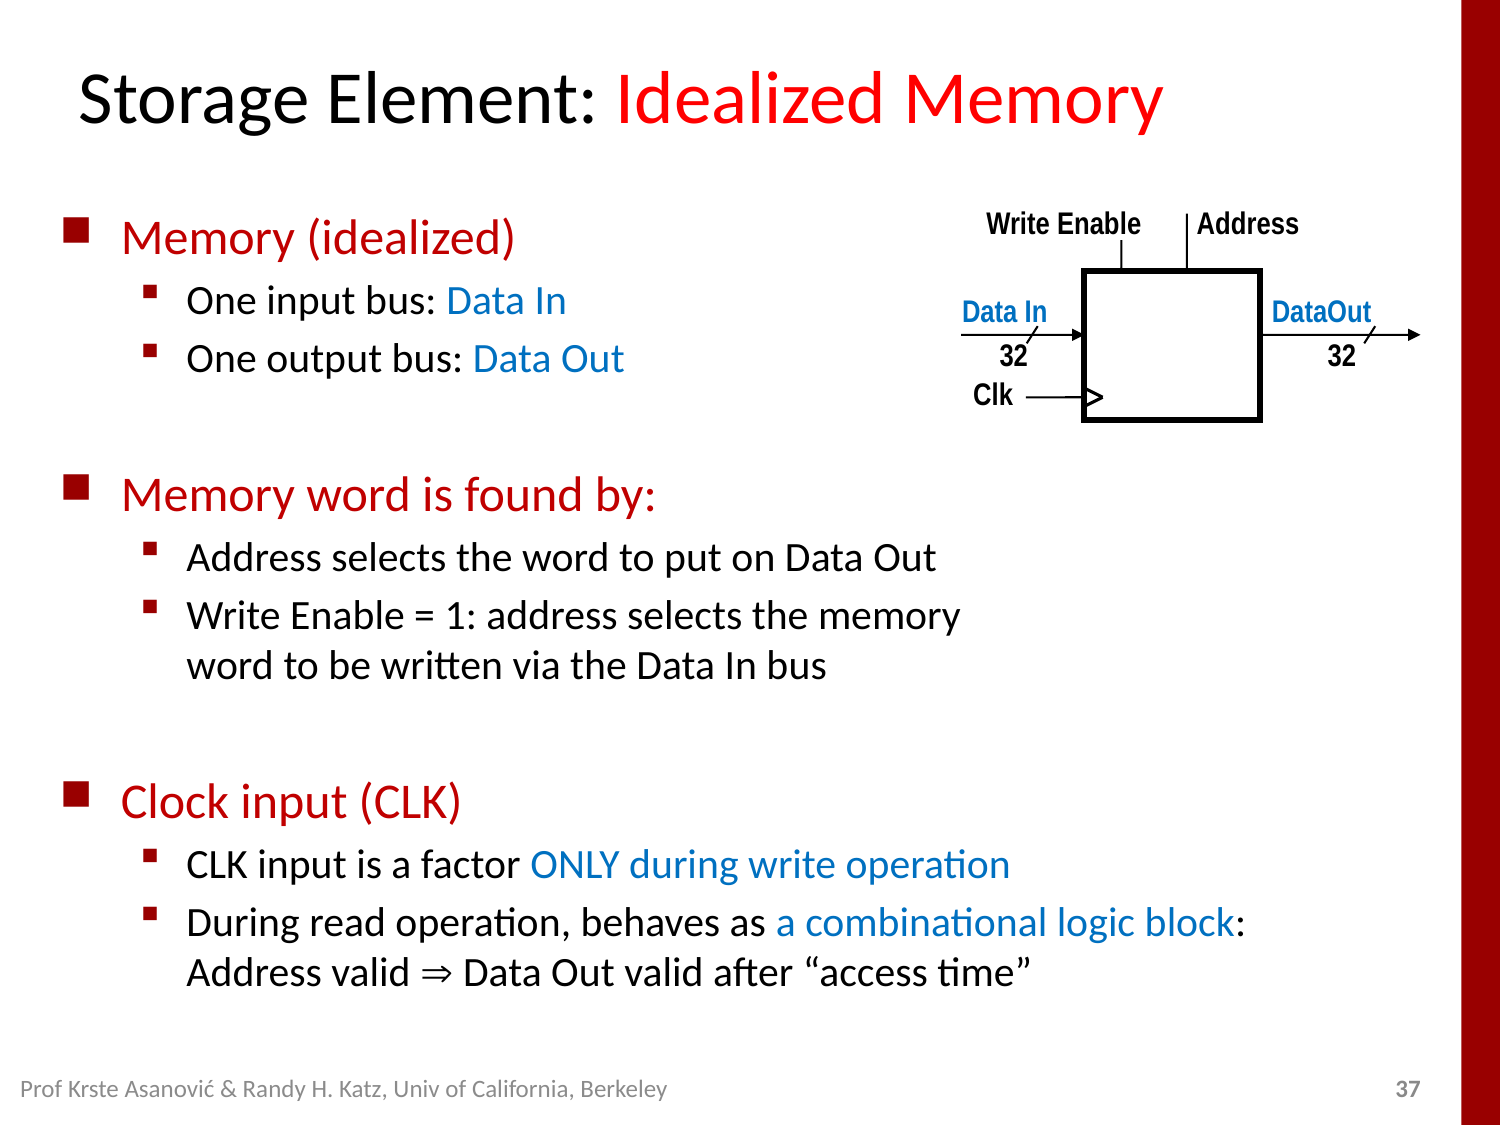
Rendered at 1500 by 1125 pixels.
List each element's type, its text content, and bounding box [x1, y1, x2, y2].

title Storage Element: Idealized Memory [63, 30, 1310, 156]
text_box Prof Krste Asanović & Randy H. Katz, Univ of California, Berkeley [5, 1057, 867, 1117]
list Memory (idealized) One input bus: Data In One output bus: Data Out Memory word is found by: Address selects the word to put on Data Out Write Enable = 1: address selects the memory word to be written via the Data In bus Clock input (CLK) CLK input is a factor ONLY during write operation During read operation, behaves as a combinational logic block: Address valid  Data Out valid after “access time” [49, 196, 1293, 1048]
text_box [950, 197, 1421, 421]
